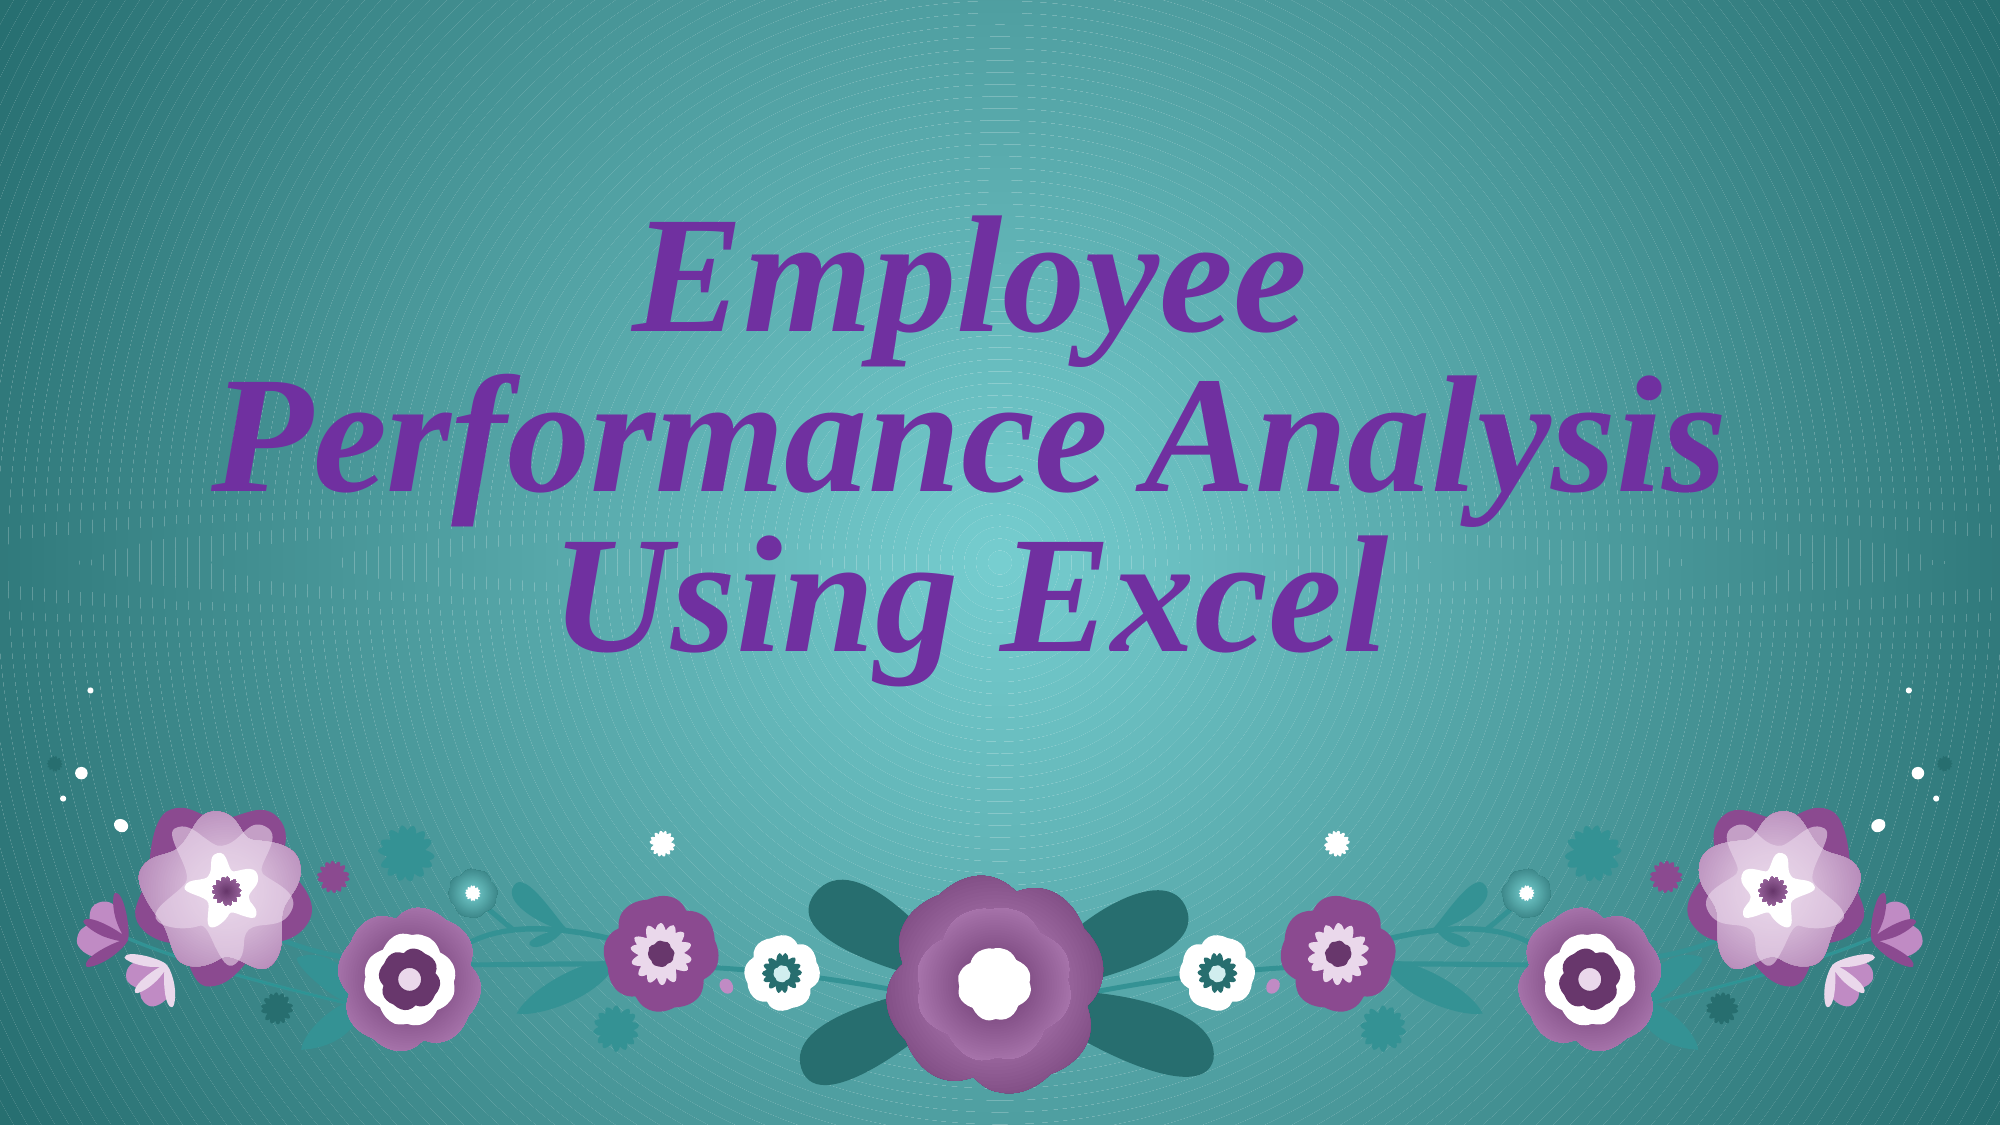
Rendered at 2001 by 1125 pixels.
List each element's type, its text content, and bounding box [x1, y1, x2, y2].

title Employee Performance Analysis Using Excel [150, 149, 1792, 692]
